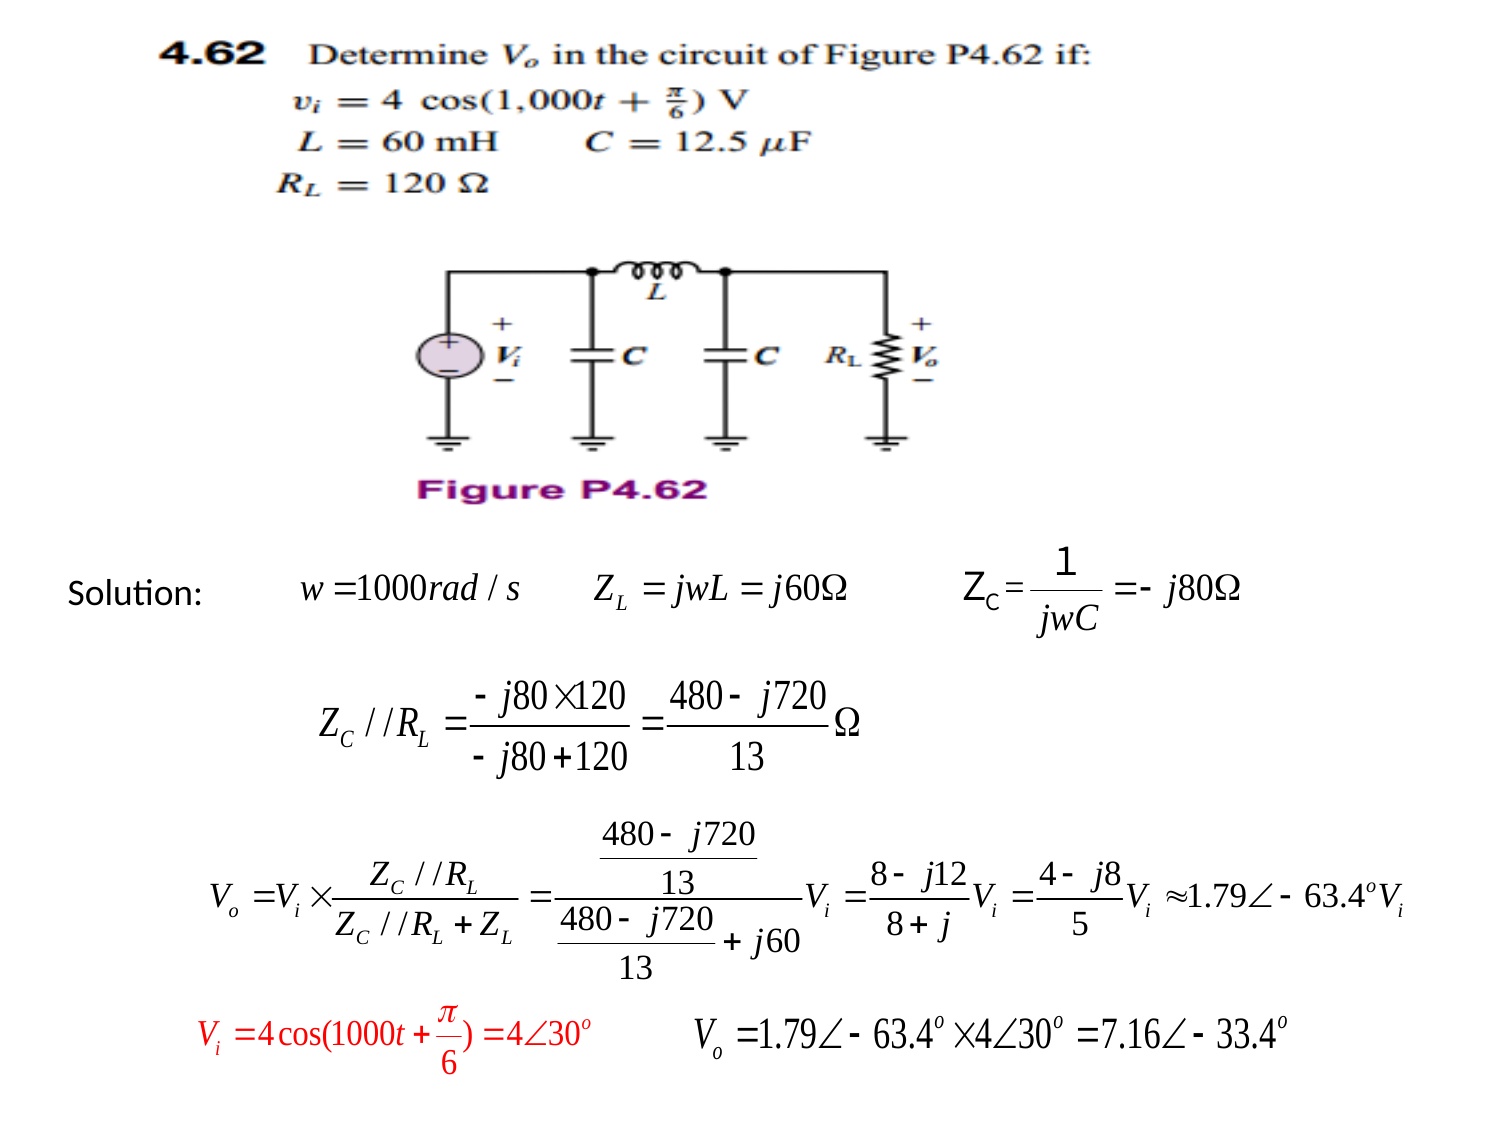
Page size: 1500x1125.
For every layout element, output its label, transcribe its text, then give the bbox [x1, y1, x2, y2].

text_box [194, 987, 597, 1083]
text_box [312, 668, 869, 788]
text_box Solution: [53, 560, 242, 621]
picture [111, 30, 1140, 540]
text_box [690, 999, 1294, 1071]
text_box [293, 538, 1249, 646]
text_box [206, 810, 1412, 988]
